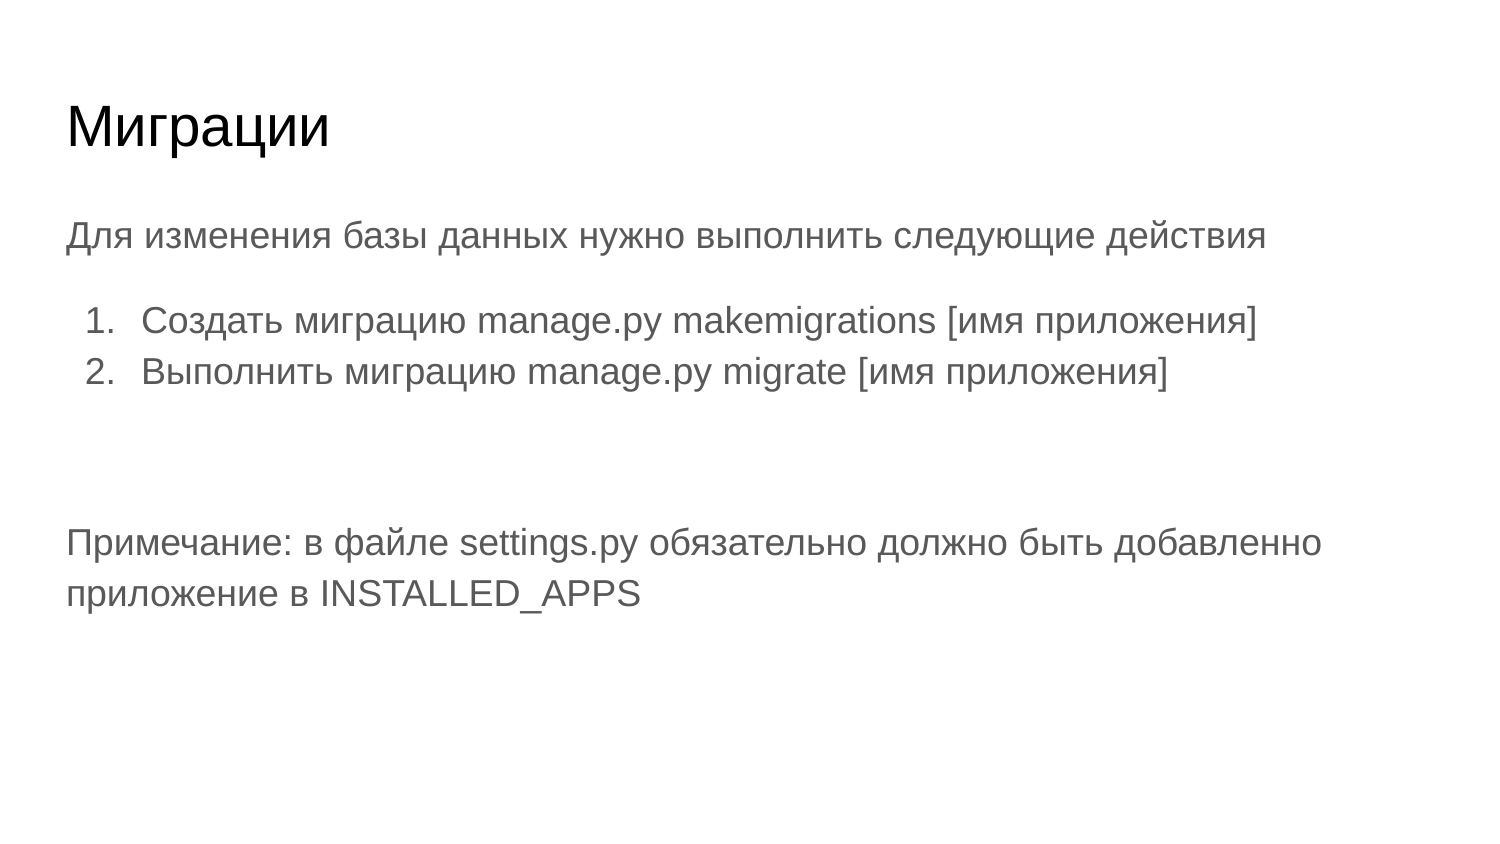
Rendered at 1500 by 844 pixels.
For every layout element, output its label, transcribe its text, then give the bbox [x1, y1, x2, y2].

list Для изменения базы данных нужно выполнить следующие действия Создать миграцию manage.py makemigrations [имя приложения] Выполнить миграцию manage.py migrate [имя приложения] Примечание: в файле settings.py обязательно должно быть добавленно приложение в INSTALLED_APPS [51, 189, 1449, 750]
title Миграции [51, 72, 1449, 167]
